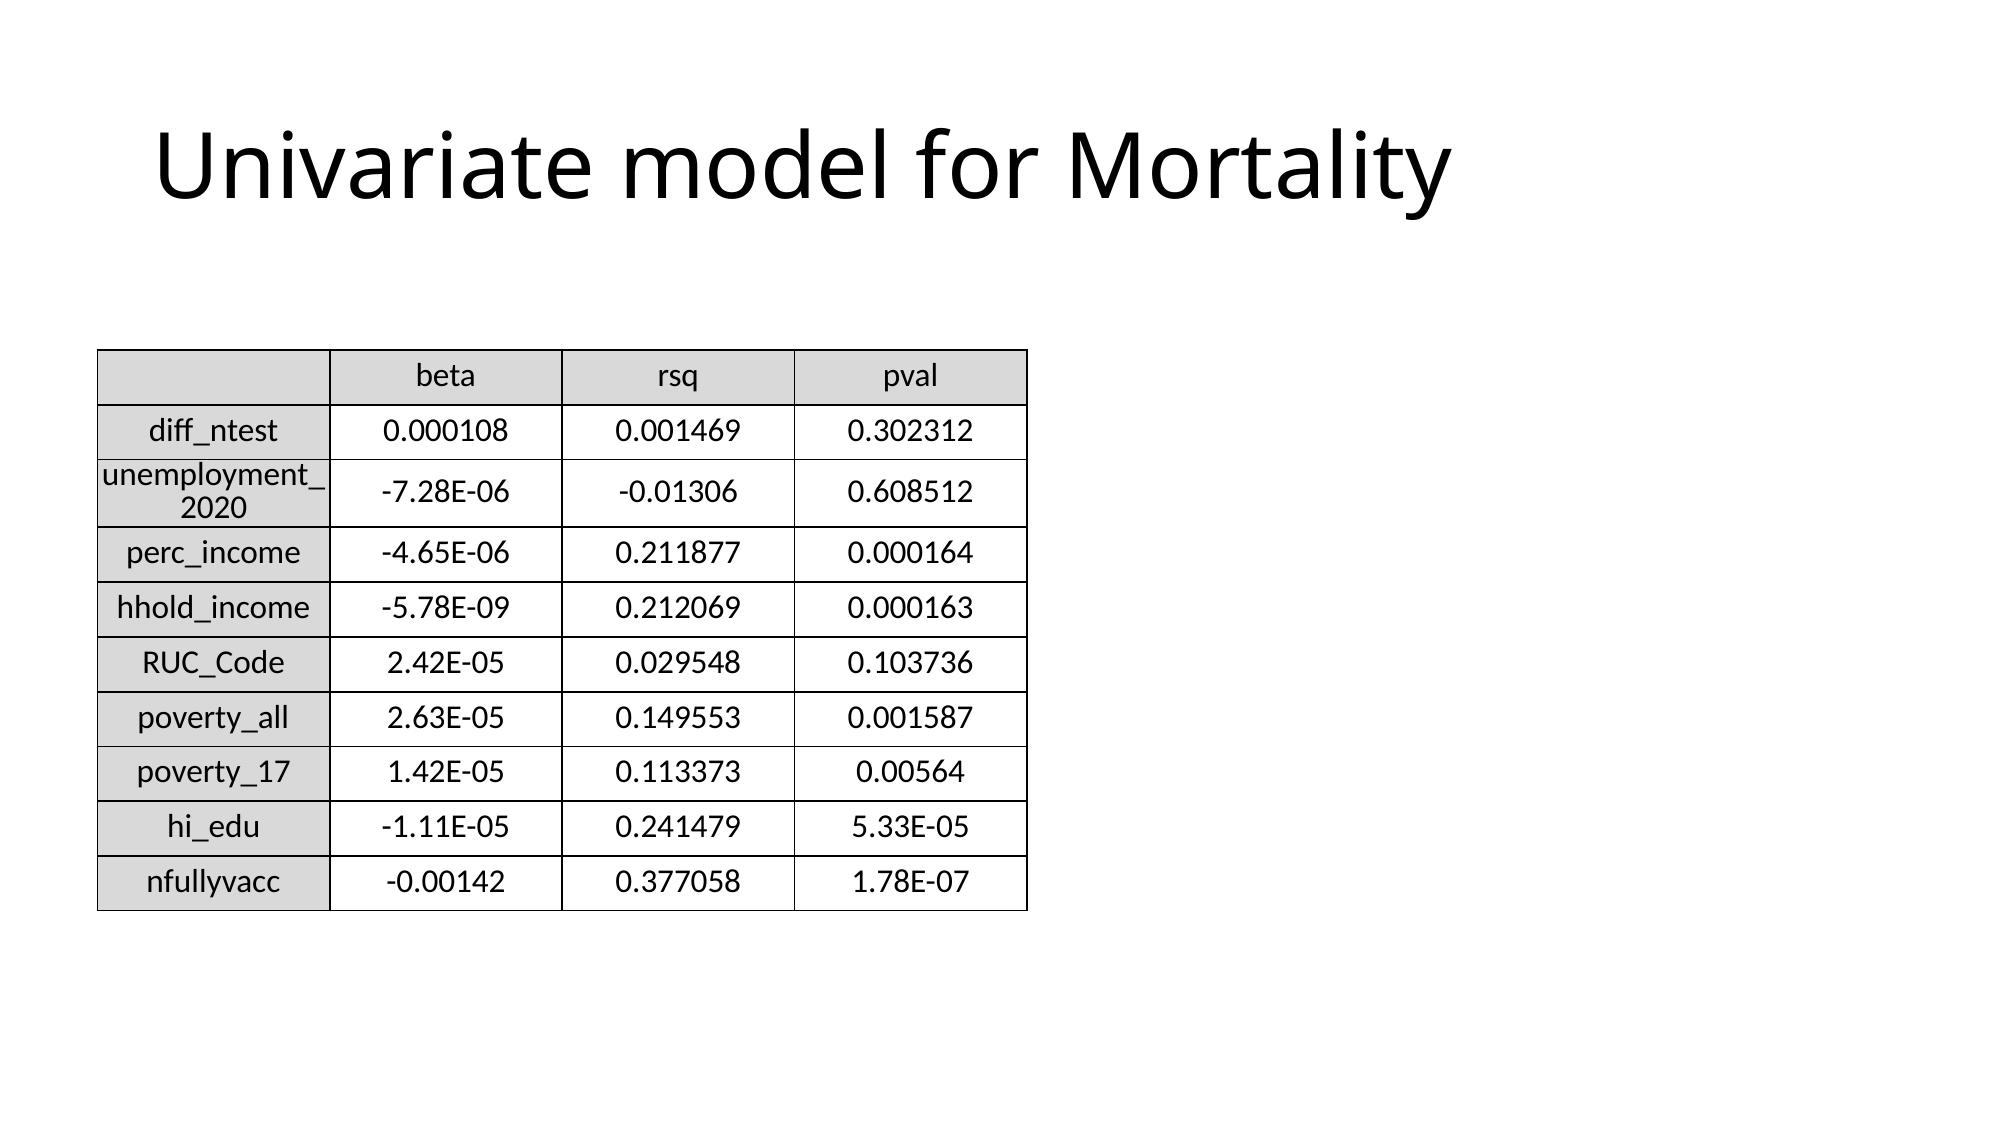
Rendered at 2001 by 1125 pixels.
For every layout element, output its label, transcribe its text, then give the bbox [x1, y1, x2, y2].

table_header rsq [563, 351, 794, 404]
table_cell 0.103736 [795, 638, 1026, 691]
table_cell -7.28E-06 [331, 460, 561, 526]
table_cell hi_edu [98, 802, 329, 855]
table_cell 0.001469 [563, 406, 794, 459]
table_cell -1.11E-05 [331, 802, 561, 855]
table_cell 1.42E-05 [331, 747, 561, 800]
table_cell poverty_17 [98, 747, 329, 800]
table_cell 5.33E-05 [795, 802, 1026, 855]
table_cell perc_income [98, 528, 329, 581]
table_cell 0.029548 [563, 638, 794, 691]
table_cell 1.78E-07 [795, 857, 1026, 910]
table_cell -4.65E-06 [331, 528, 561, 581]
table_header [98, 351, 329, 404]
table_cell 0.377058 [563, 857, 794, 910]
table_cell -5.78E-09 [331, 583, 561, 636]
table_cell 0.000164 [795, 528, 1026, 581]
table_cell poverty_all [98, 693, 329, 746]
table_cell -0.01306 [563, 460, 794, 526]
table_header beta [331, 351, 561, 404]
title Univariate model for Mortality [137, 59, 1863, 278]
table_header pval [795, 351, 1026, 404]
table_cell 0.149553 [563, 693, 794, 746]
table_cell hhold_income [98, 583, 329, 636]
table_cell 0.241479 [563, 802, 794, 855]
table_cell 0.000163 [795, 583, 1026, 636]
table_cell nfullyvacc [98, 857, 329, 910]
table_cell -0.00142 [331, 857, 561, 910]
table_cell 0.212069 [563, 583, 794, 636]
table_cell 0.211877 [563, 528, 794, 581]
table_cell 0.000108 [331, 406, 561, 459]
table_cell 0.00564 [795, 747, 1026, 800]
table_cell 0.608512 [795, 460, 1026, 526]
table_cell 0.113373 [563, 747, 794, 800]
table_cell 2.42E-05 [331, 638, 561, 691]
table_cell RUC_Code [98, 638, 329, 691]
table_cell 2.63E-05 [331, 693, 561, 746]
table_cell unemployment_2020 [98, 460, 329, 526]
table_cell 0.001587 [795, 693, 1026, 746]
table_cell diff_ntest [98, 406, 329, 459]
table_cell 0.302312 [795, 406, 1026, 459]
